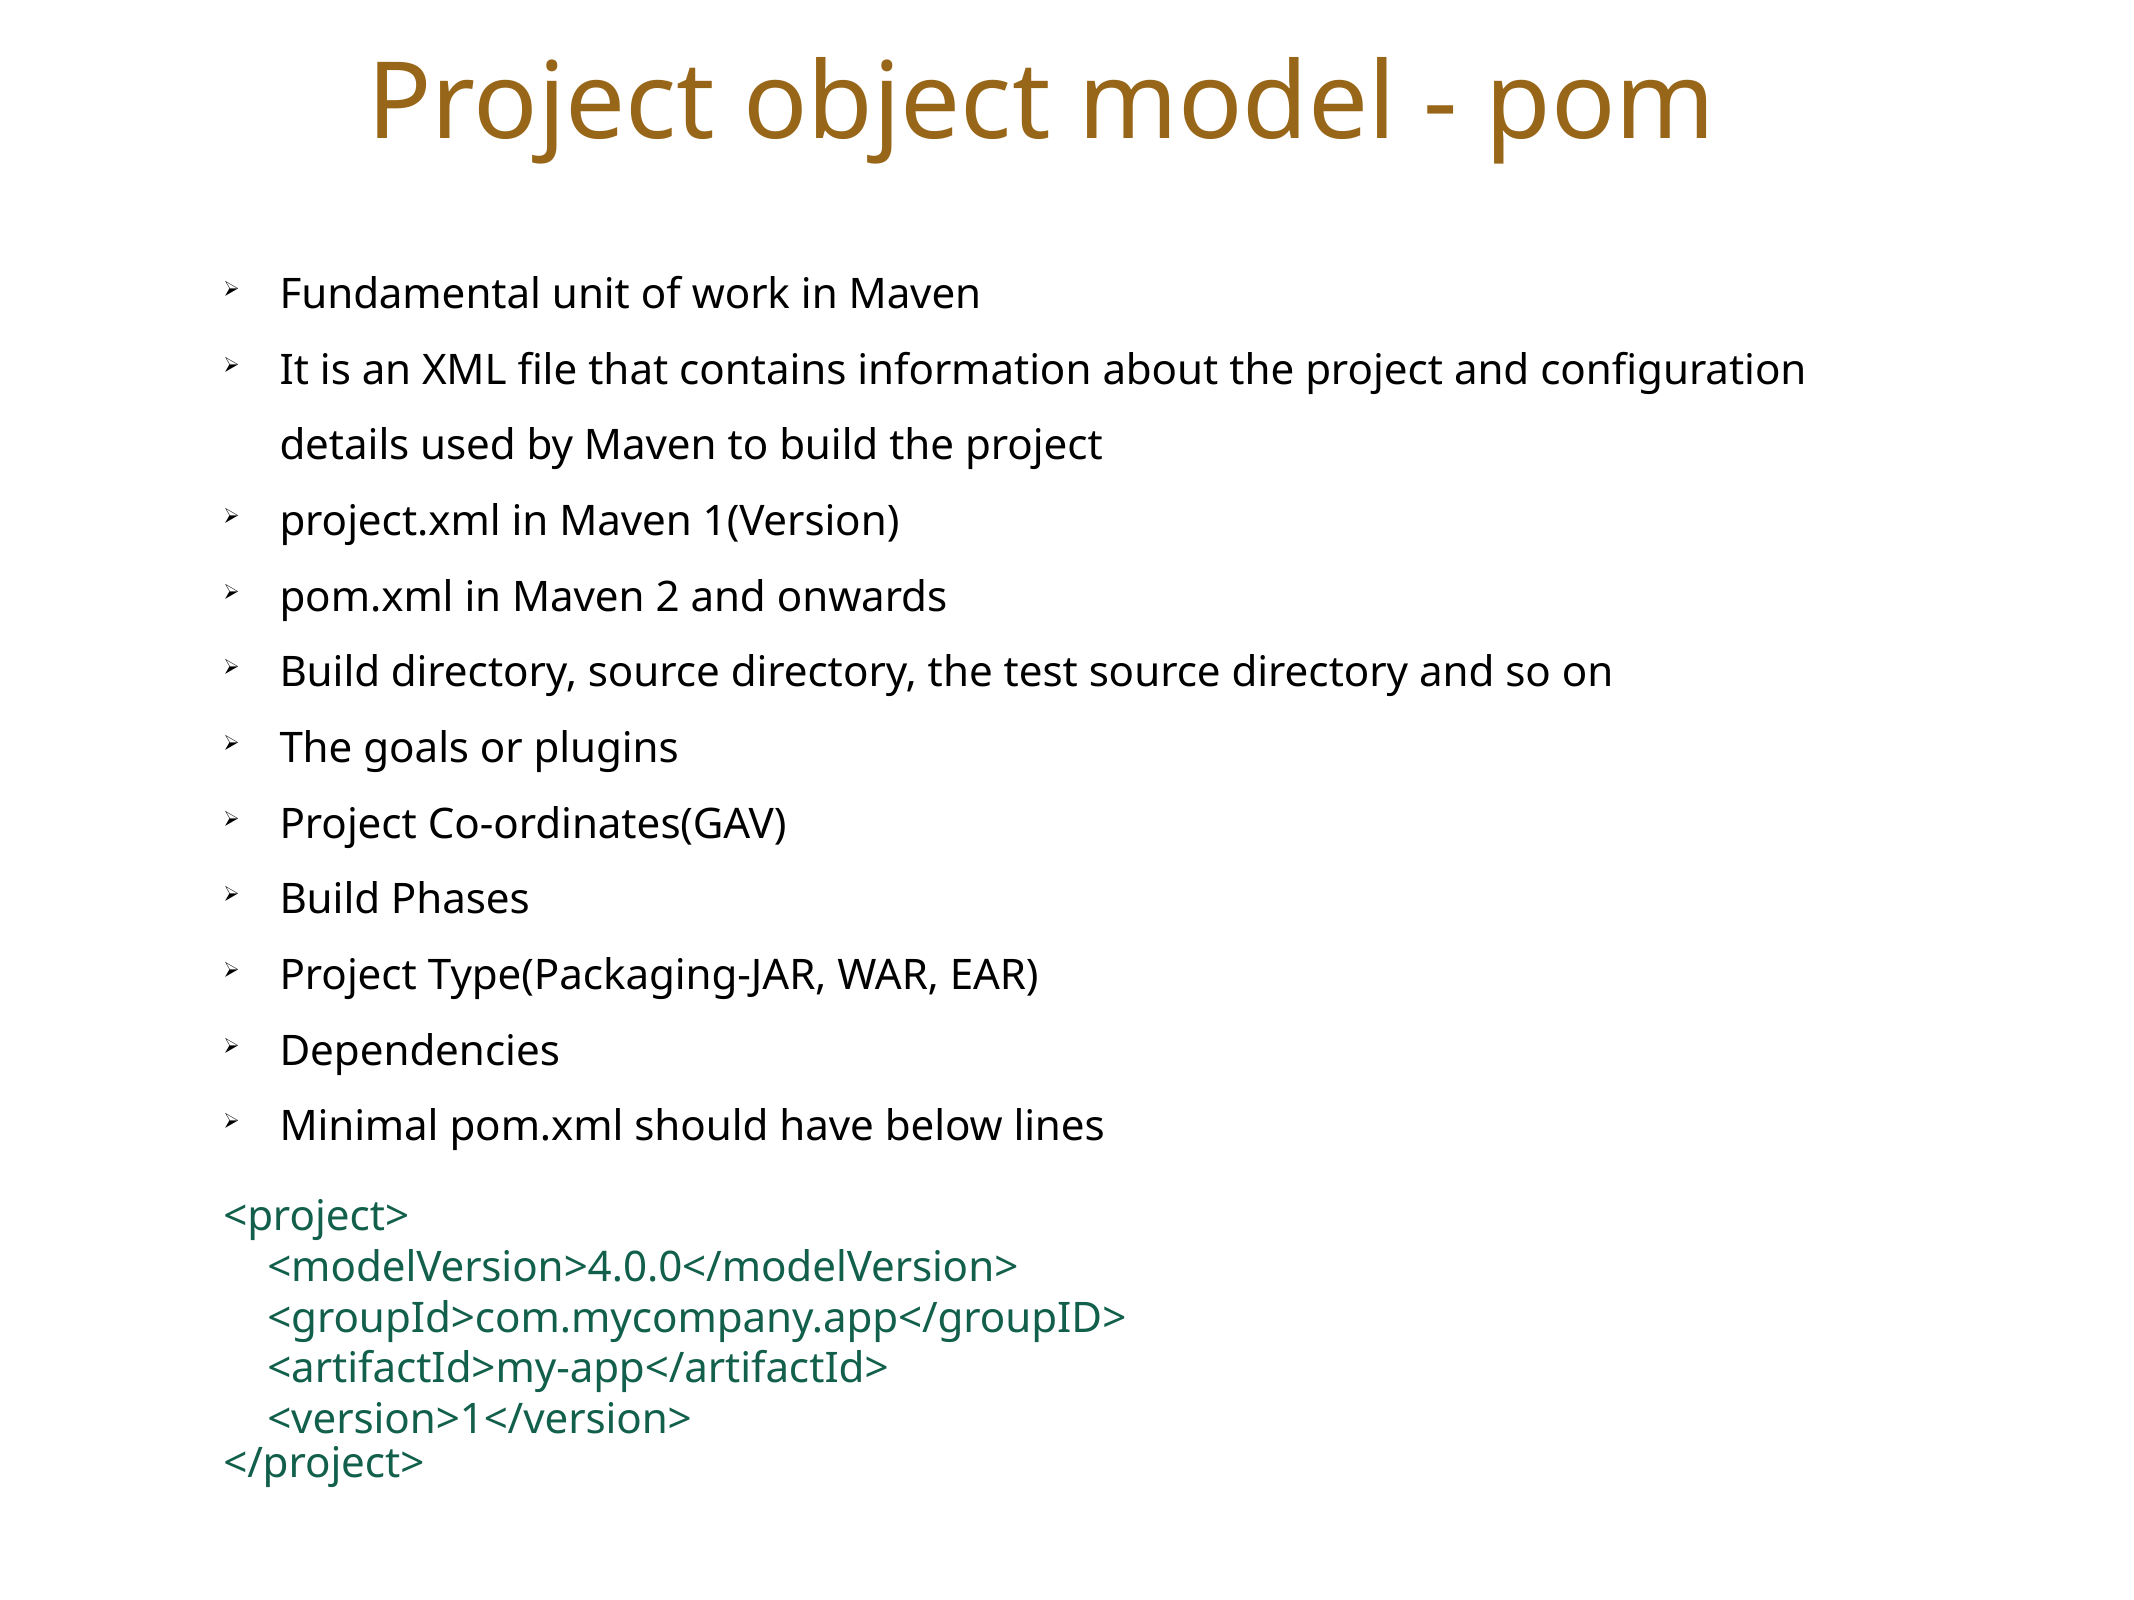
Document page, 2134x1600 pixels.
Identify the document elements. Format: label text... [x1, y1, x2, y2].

subtitle Project object model - pom [183, 38, 1900, 187]
title Fundamental unit of work in Maven It is an XML file that contains information about the project and configuration details used by Maven to build the project project.xml in Maven 1(Version) pom.xml in Maven 2 and onwards Build directory, source directory, the test source directory and so on The goals or plugins Project Co-ordinates(GAV) Build Phases Project Type(Packaging-JAR, WAR, EAR) Dependencies Minimal pom.xml should have below lines <project> <modelVersion>4.0.0</modelVersion> <groupId>com.mycompany.app</groupID> <artifactId>my-app</artifactId> <version>1</version> </project> [208, 219, 1925, 1495]
